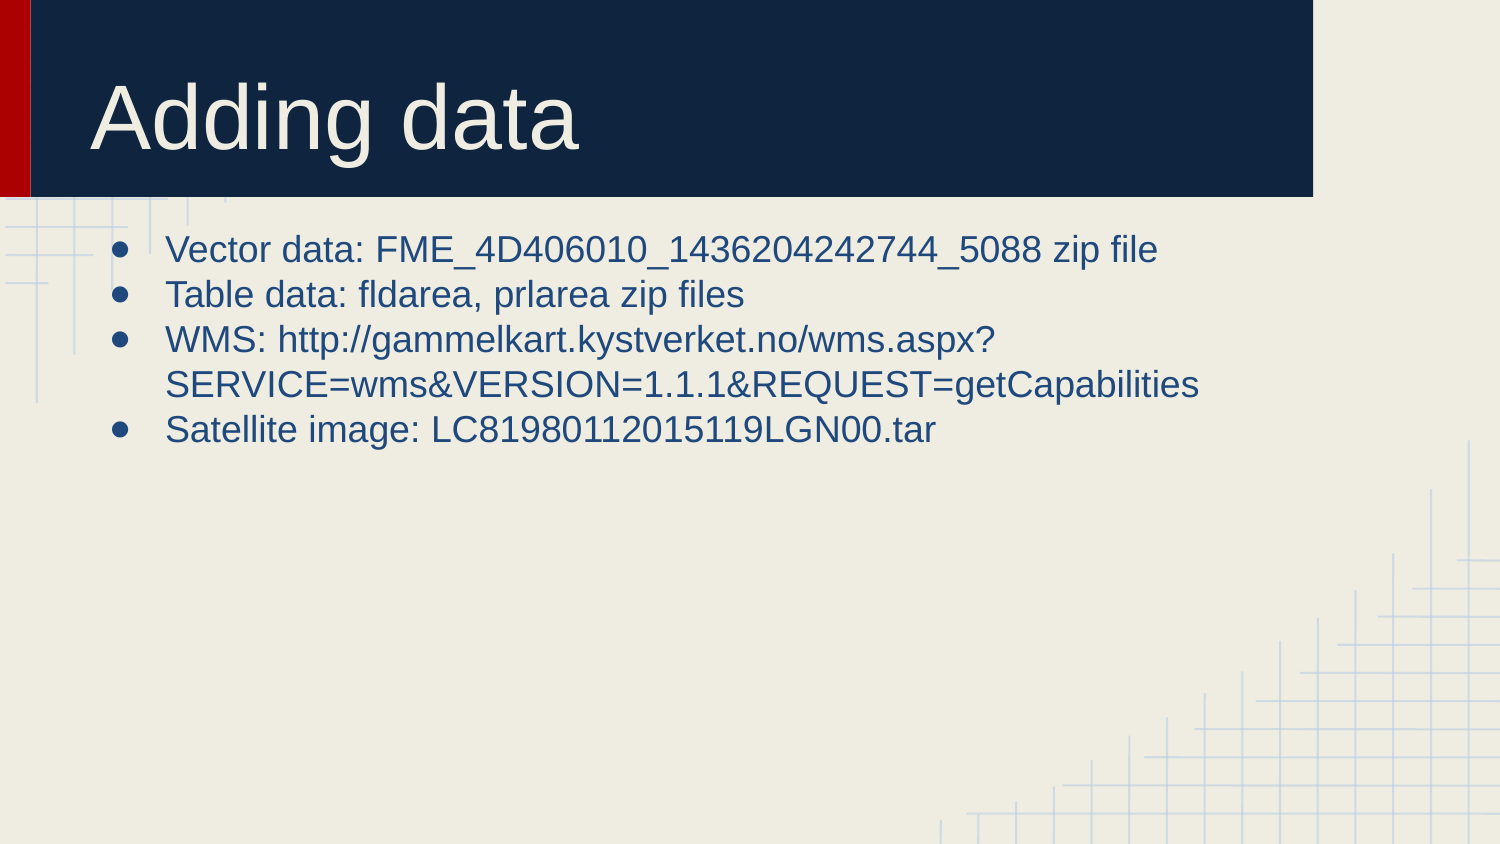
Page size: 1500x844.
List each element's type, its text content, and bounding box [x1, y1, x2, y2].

list Vector data: FME_4D406010_1436204242744_5088 zip file Table data: fldarea, prlarea zip files WMS: http://gammelkart.kystverket.no/wms.aspx?SERVICE=wms&VERSION=1.1.1&REQUEST=getCapabilities Satellite image: LC81980112015119LGN00.tar [75, 209, 1425, 806]
title Adding data [75, 16, 1276, 183]
